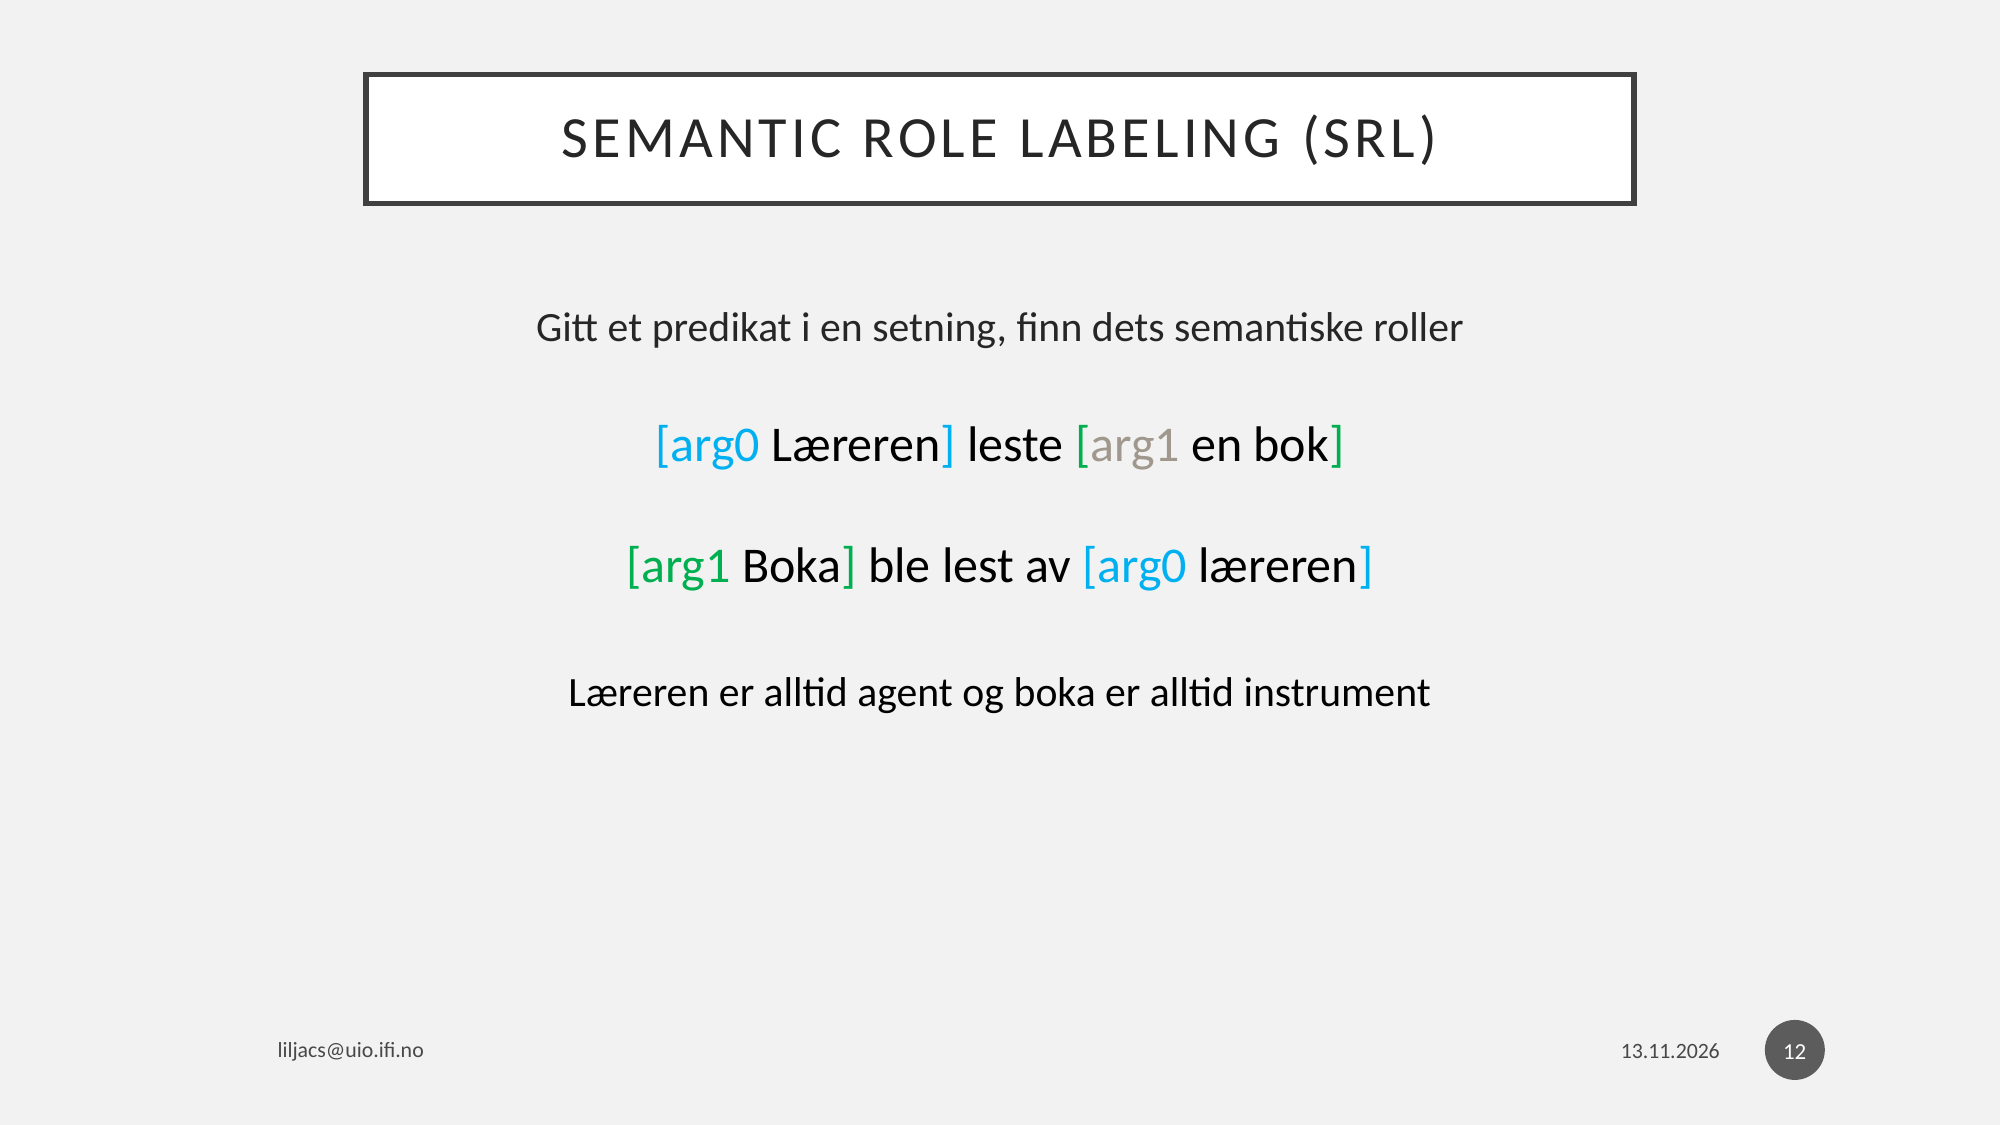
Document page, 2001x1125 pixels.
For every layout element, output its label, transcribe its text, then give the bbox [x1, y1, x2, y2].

list Gitt et predikat i en setning, finn dets semantiske roller [366, 292, 1634, 802]
text_box [arg0 Læreren] leste [arg1 en bok] [640, 404, 1360, 479]
slide_number 12 [1764, 1019, 1825, 1080]
text_box Læreren er alltid agent og boka er alltid instrument [553, 657, 1447, 723]
text_box [arg1 Boka] ble lest av [arg0 læreren] [611, 524, 1389, 600]
title Semantic Role Labeling (SRL) [363, 72, 1637, 206]
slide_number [1283, 1023, 1735, 1077]
footer liljacs@uio.ifi.no [262, 1023, 1231, 1076]
